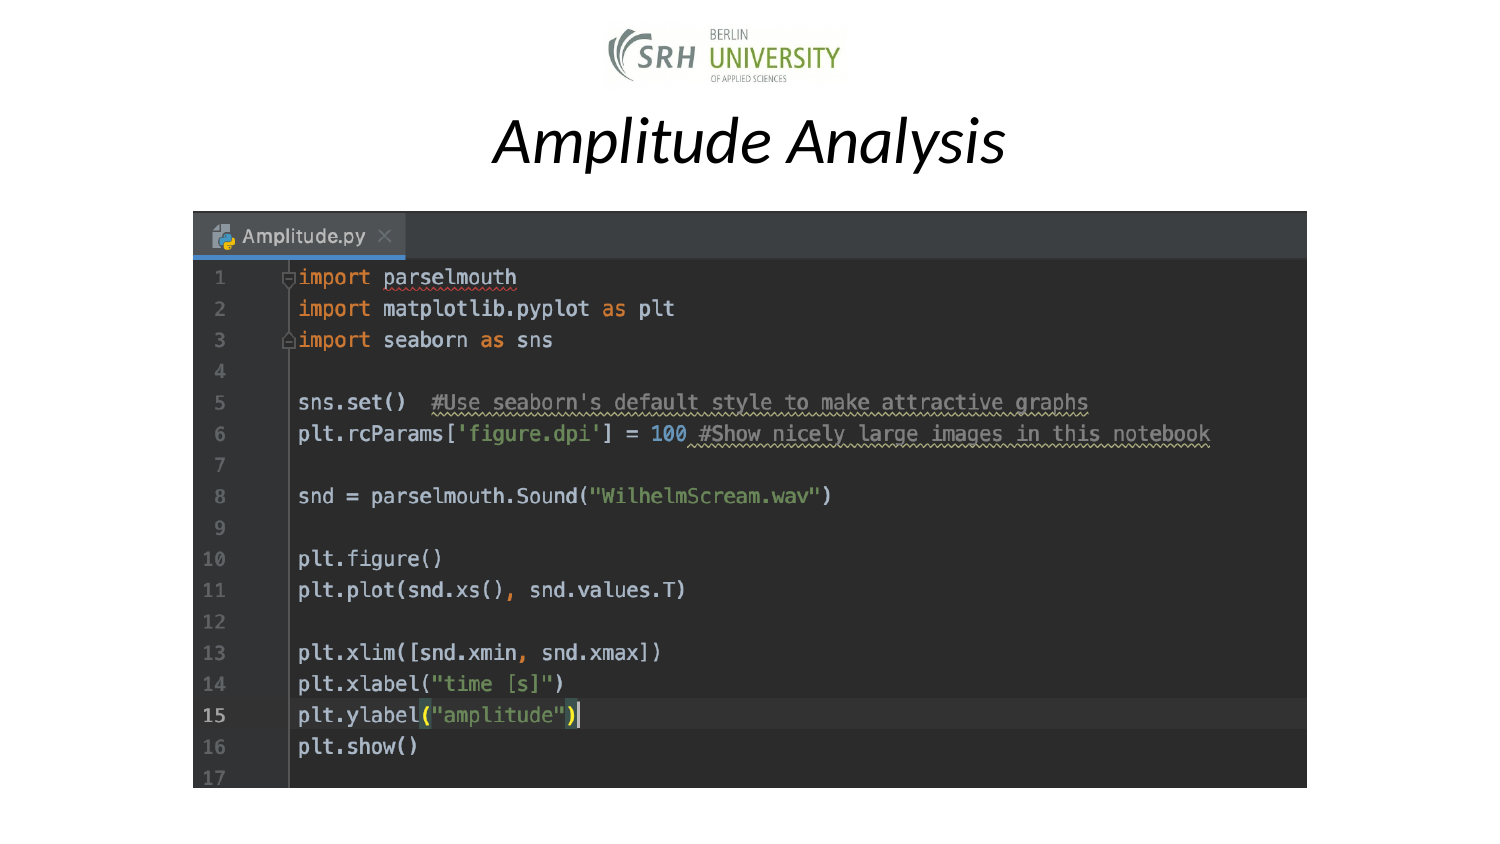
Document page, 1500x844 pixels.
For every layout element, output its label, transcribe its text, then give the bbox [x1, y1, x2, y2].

text_box Amplitude Analysis [201, 89, 1299, 209]
picture [193, 210, 1307, 788]
picture [603, 20, 848, 90]
